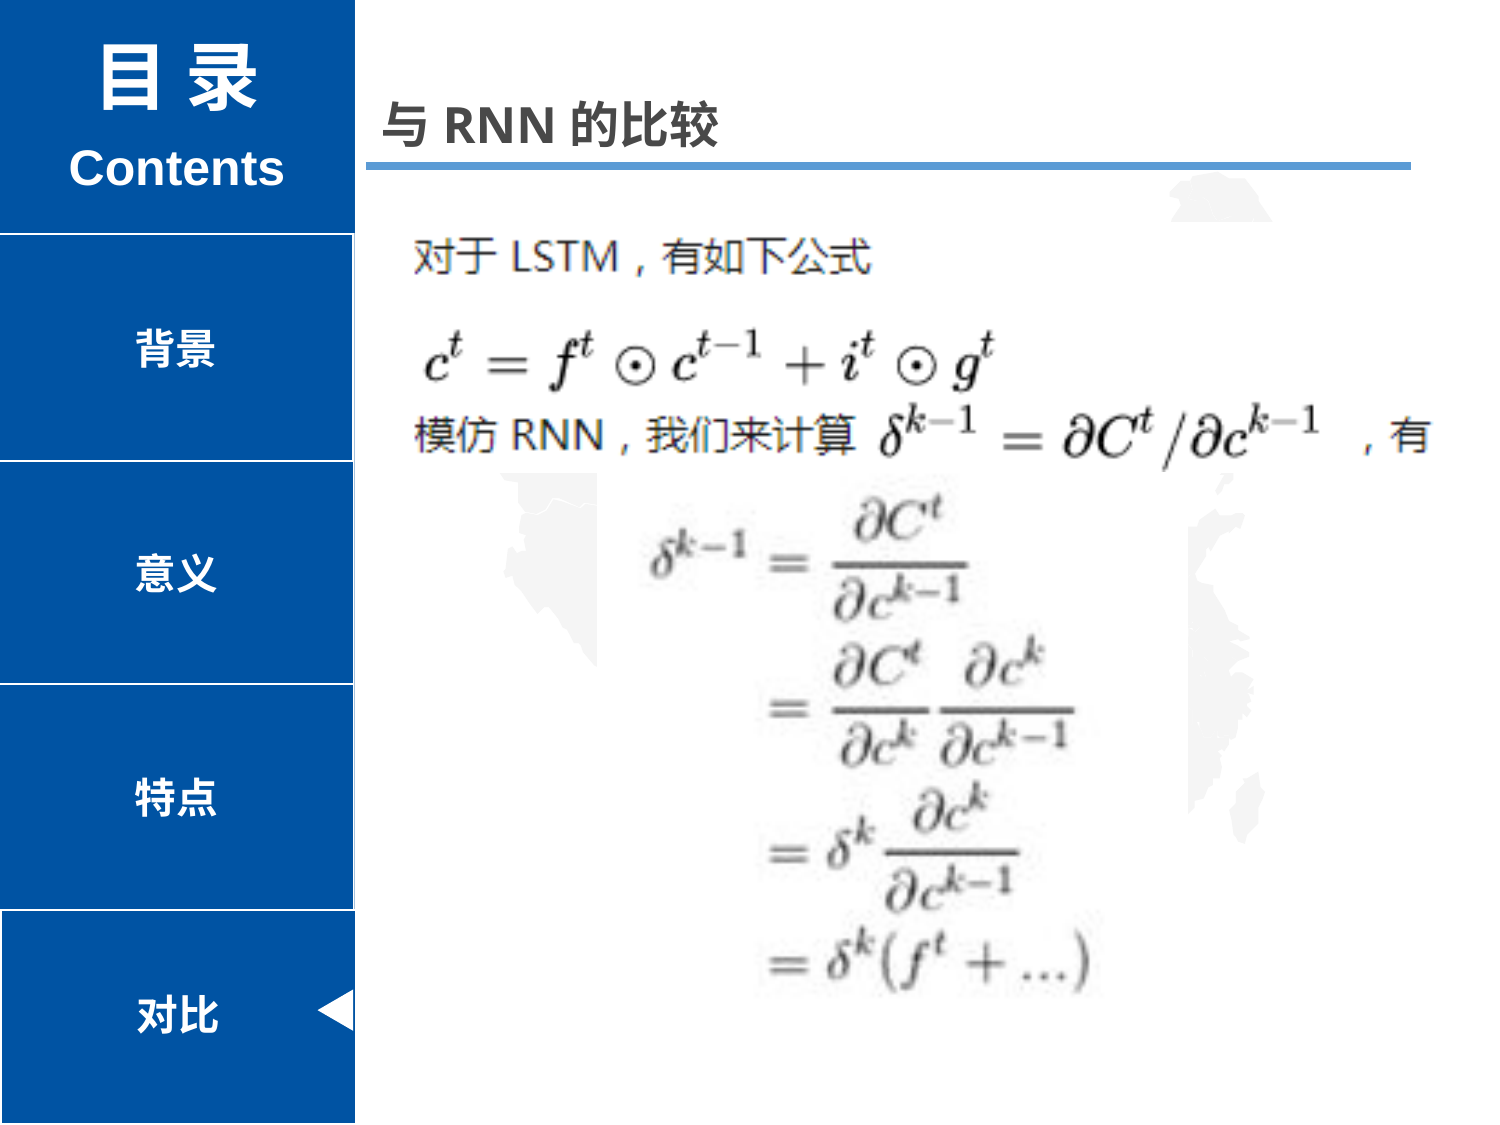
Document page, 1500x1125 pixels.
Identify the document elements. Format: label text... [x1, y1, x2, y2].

text_box 意义 [0, 461, 354, 683]
text_box 与RNN的比较 [365, 85, 1351, 162]
text_box 特点 [0, 683, 354, 910]
text_box [315, 987, 355, 1033]
text_box 对比 [0, 910, 356, 1125]
text_box 与RNN的比较 [365, 166, 1351, 281]
picture [388, 222, 1459, 1042]
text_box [17, 21, 337, 204]
text_box 背景 [0, 233, 354, 461]
text_box [0, 0, 355, 910]
